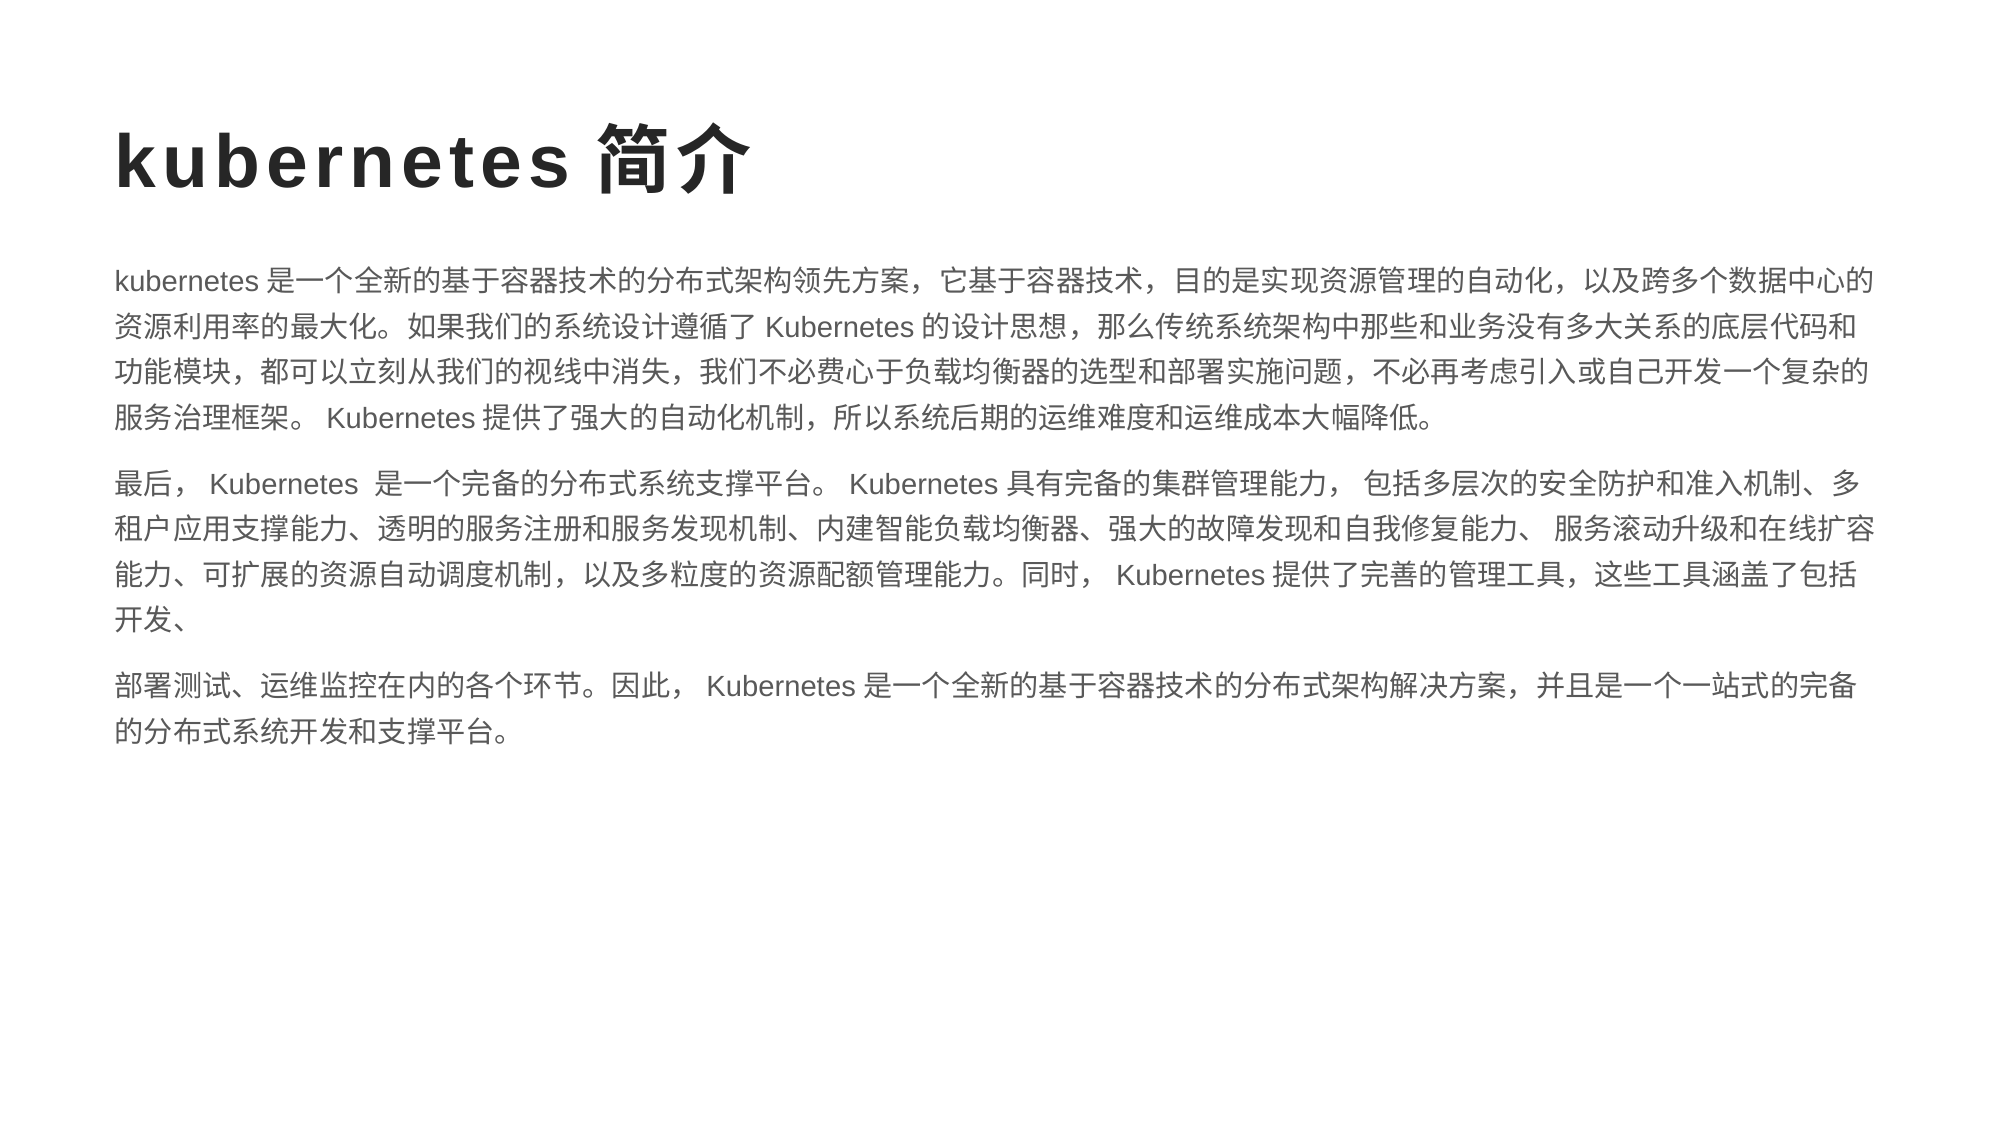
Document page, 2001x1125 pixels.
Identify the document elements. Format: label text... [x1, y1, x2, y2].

title kubernetes简介 [99, 99, 1900, 216]
list kubernetes是一个全新的基于容器技术的分布式架构领先方案，它基于容器技术，目的是实现资源管理的自动化，以及跨多个数据中心的资源利用率的最大化。如果我们的系统设计遵循了Kubernetes的设计思想，那么传统系统架构中那些和业务没有多大关系的底层代码和功能模块，都可以立刻从我们的视线中消失，我们不必费心于负载均衡器的选型和部署实施问题，不必再考虑引入或自己开发一个复杂的服务治理框架。Kubernetes提供了强大的自动化机制，所以系统后期的运维难度和运维成本大幅降低。 最后，Kubernetes 是一个完备的分布式系统支撑平台。Kubernetes具有完备的集群管理能力， 包括多层次的安全防护和准入机制、多租户应用支撑能力、透明的服务注册和服务发现机制、内建智能负载均衡器、强大的故障发现和自我修复能力、 服务滚动升级和在线扩容能力、可扩展的资源自动调度机制，以及多粒度的资源配额管理能力。同时，Kubernetes提供了完善的管理工具，这些工具涵盖了包括开发、 部署测试、运维监控在内的各个环节。因此，Kubernetes是一个全新的基于容器技术的分布式架构解决方案，并且是一个一站式的完备的分布式系统开发和支撑平台。 [99, 244, 1900, 1026]
